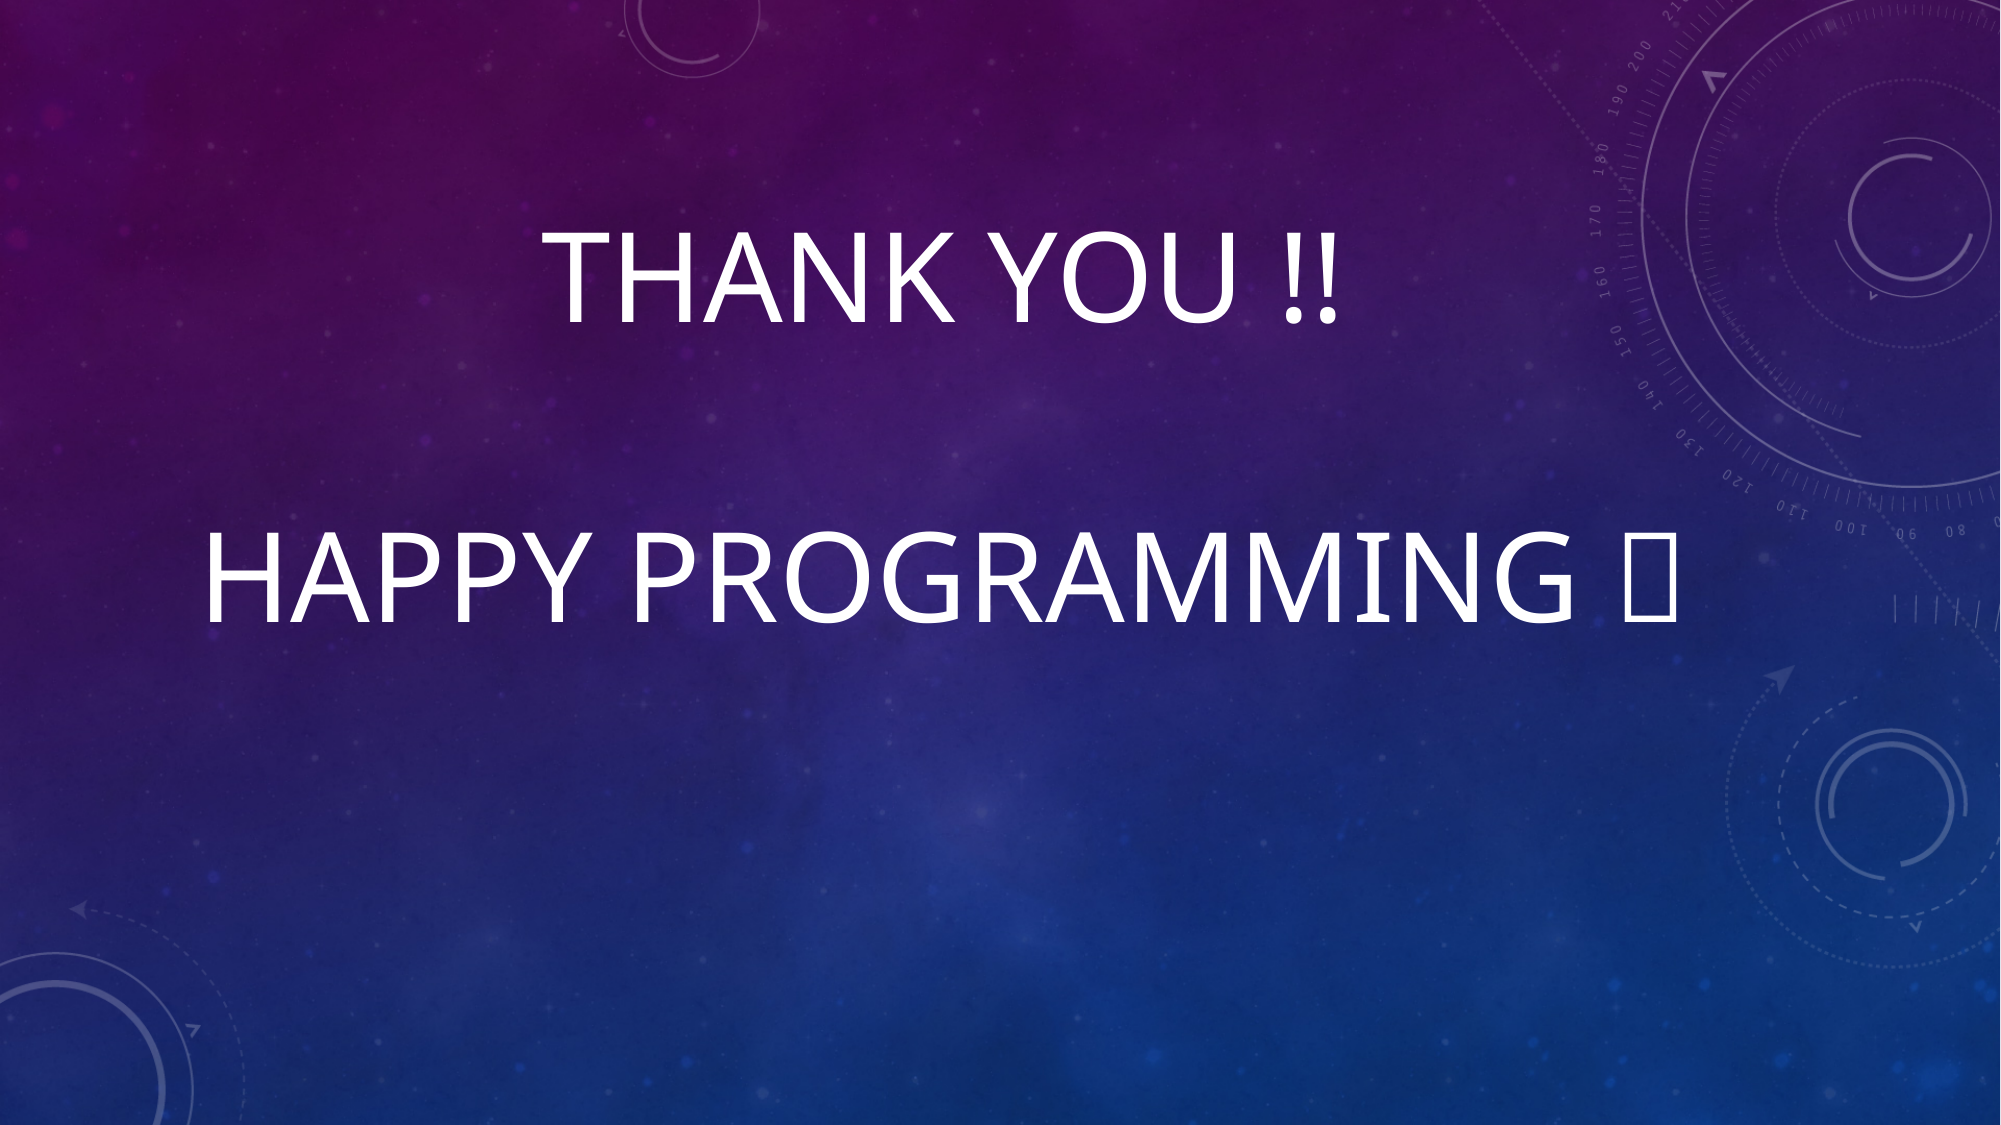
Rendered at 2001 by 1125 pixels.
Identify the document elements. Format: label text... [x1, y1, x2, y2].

title Thank you !! Happy programming  [112, 99, 1775, 745]
picture [0, 0, 2001, 1125]
